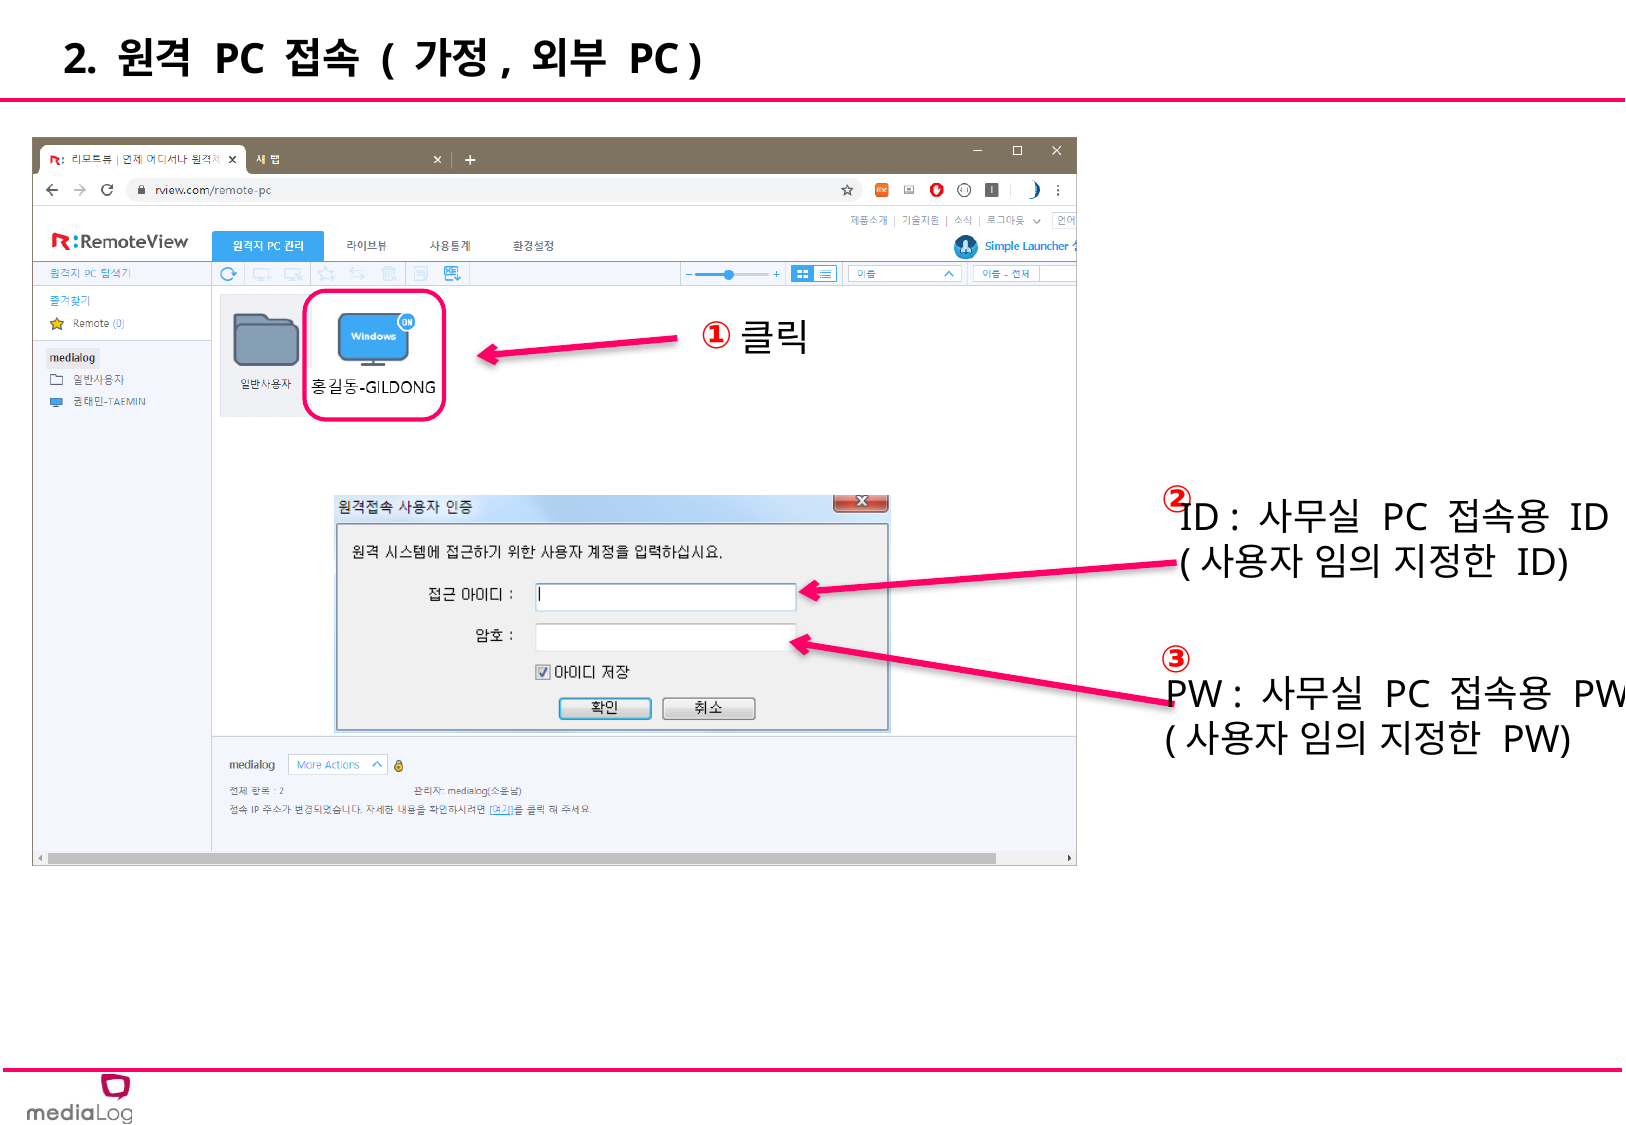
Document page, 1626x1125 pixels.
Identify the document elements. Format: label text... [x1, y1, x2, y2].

picture [27, 1074, 132, 1124]
text_box ② [1146, 467, 1208, 528]
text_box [476, 337, 678, 357]
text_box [798, 562, 1177, 593]
text_box ID : 사무실 PC 접속용 ID (사용자 임의 지정한 ID) [1165, 485, 1625, 636]
text_box 2. 원격 PC 접속 ( 가정, 외부 PC ) [48, 22, 1177, 96]
picture [32, 136, 1077, 866]
text_box ③ [1145, 627, 1207, 687]
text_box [788, 641, 1175, 705]
text_box PW : 사무실 PC 접속용 PW (사용자 임의 지정한 PW) [1150, 662, 1625, 768]
